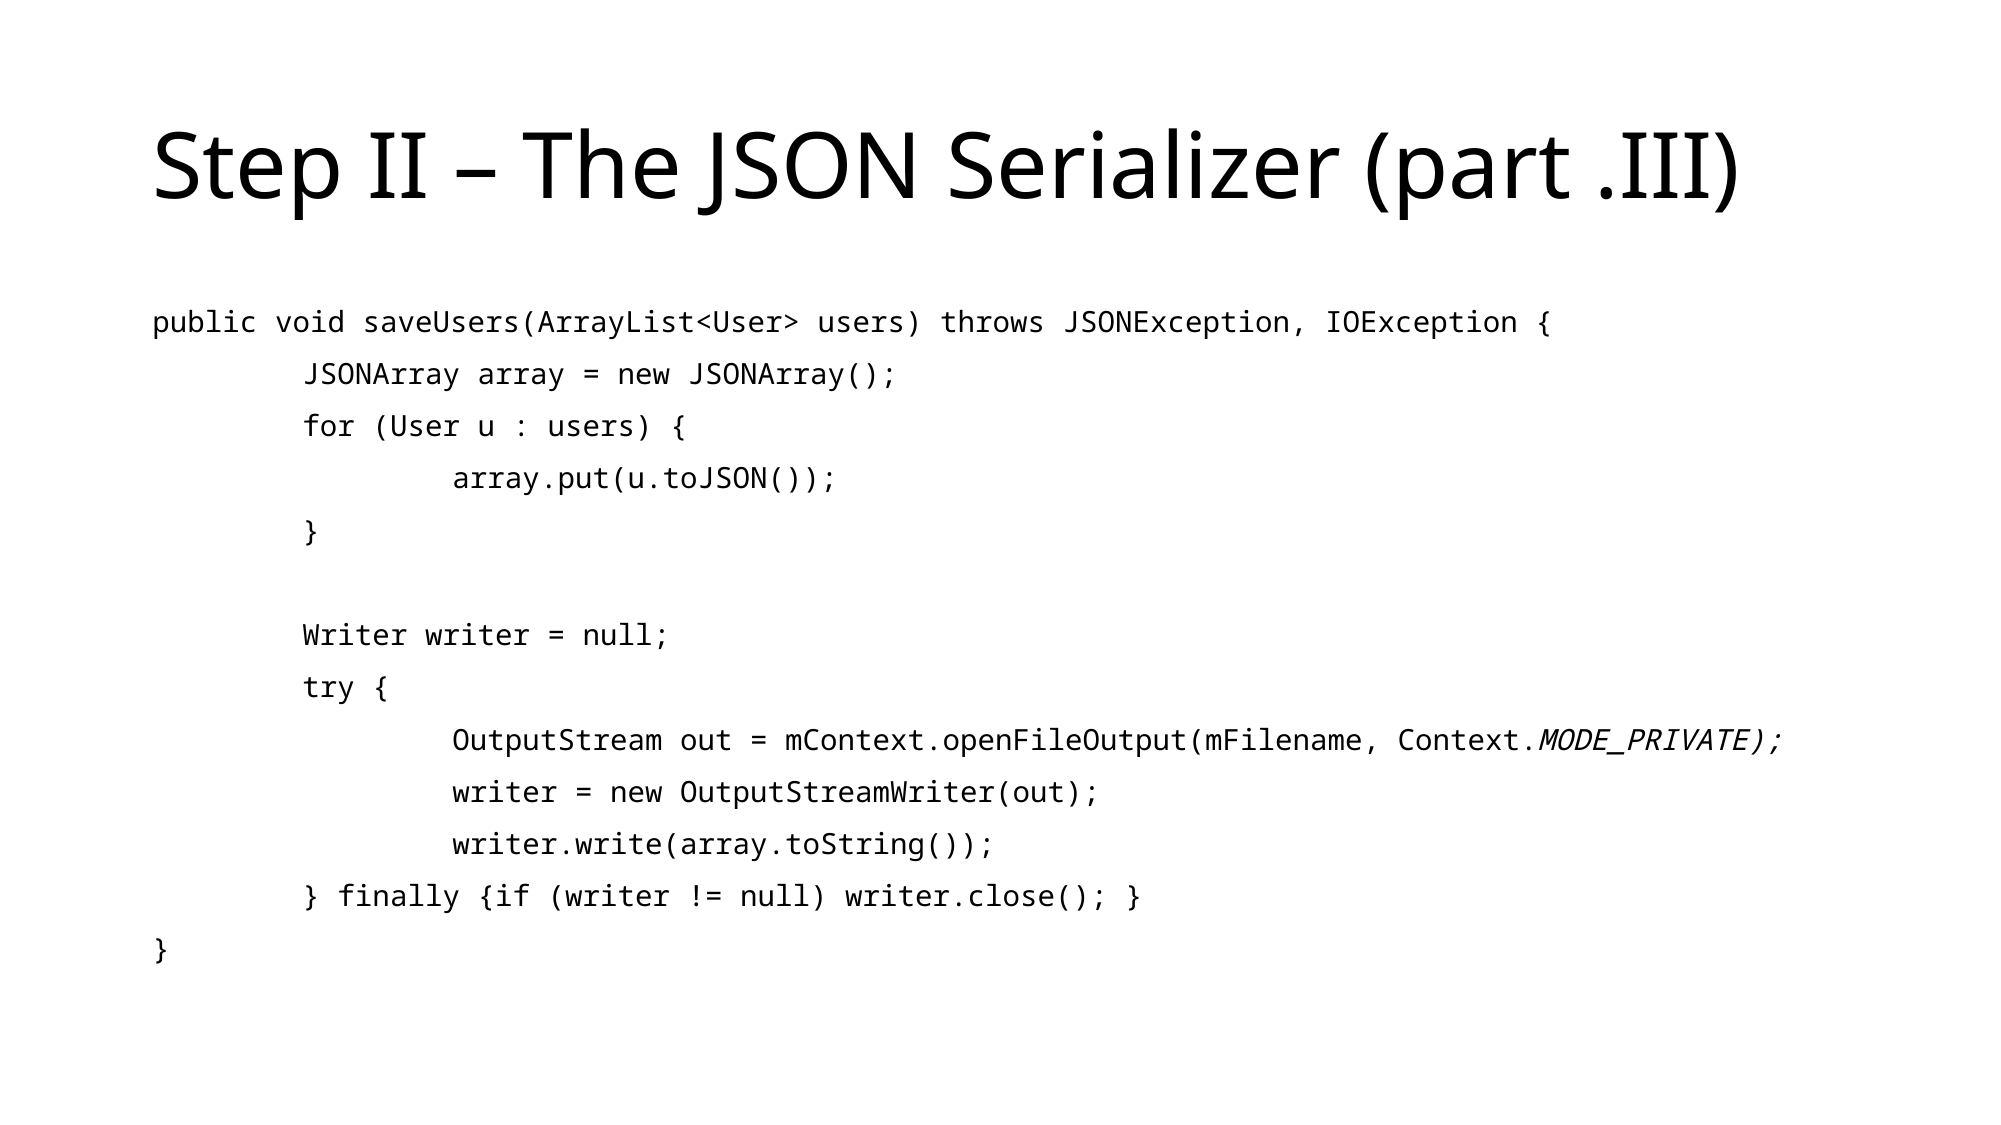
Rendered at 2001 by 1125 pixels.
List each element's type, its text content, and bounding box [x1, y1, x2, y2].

list public void saveUsers(ArrayList<User> users) throws JSONException, IOException { JSONArray array = new JSONArray(); for (User u : users) { array.put(u.toJSON()); } Writer writer = null; try { OutputStream out = mContext.openFileOutput(mFilename, Context.MODE_PRIVATE); writer = new OutputStreamWriter(out); writer.write(array.toString()); } finally {if (writer != null) writer.close(); } } [137, 299, 1863, 1014]
title Step II – The JSON Serializer (part .III) [137, 59, 1863, 278]
